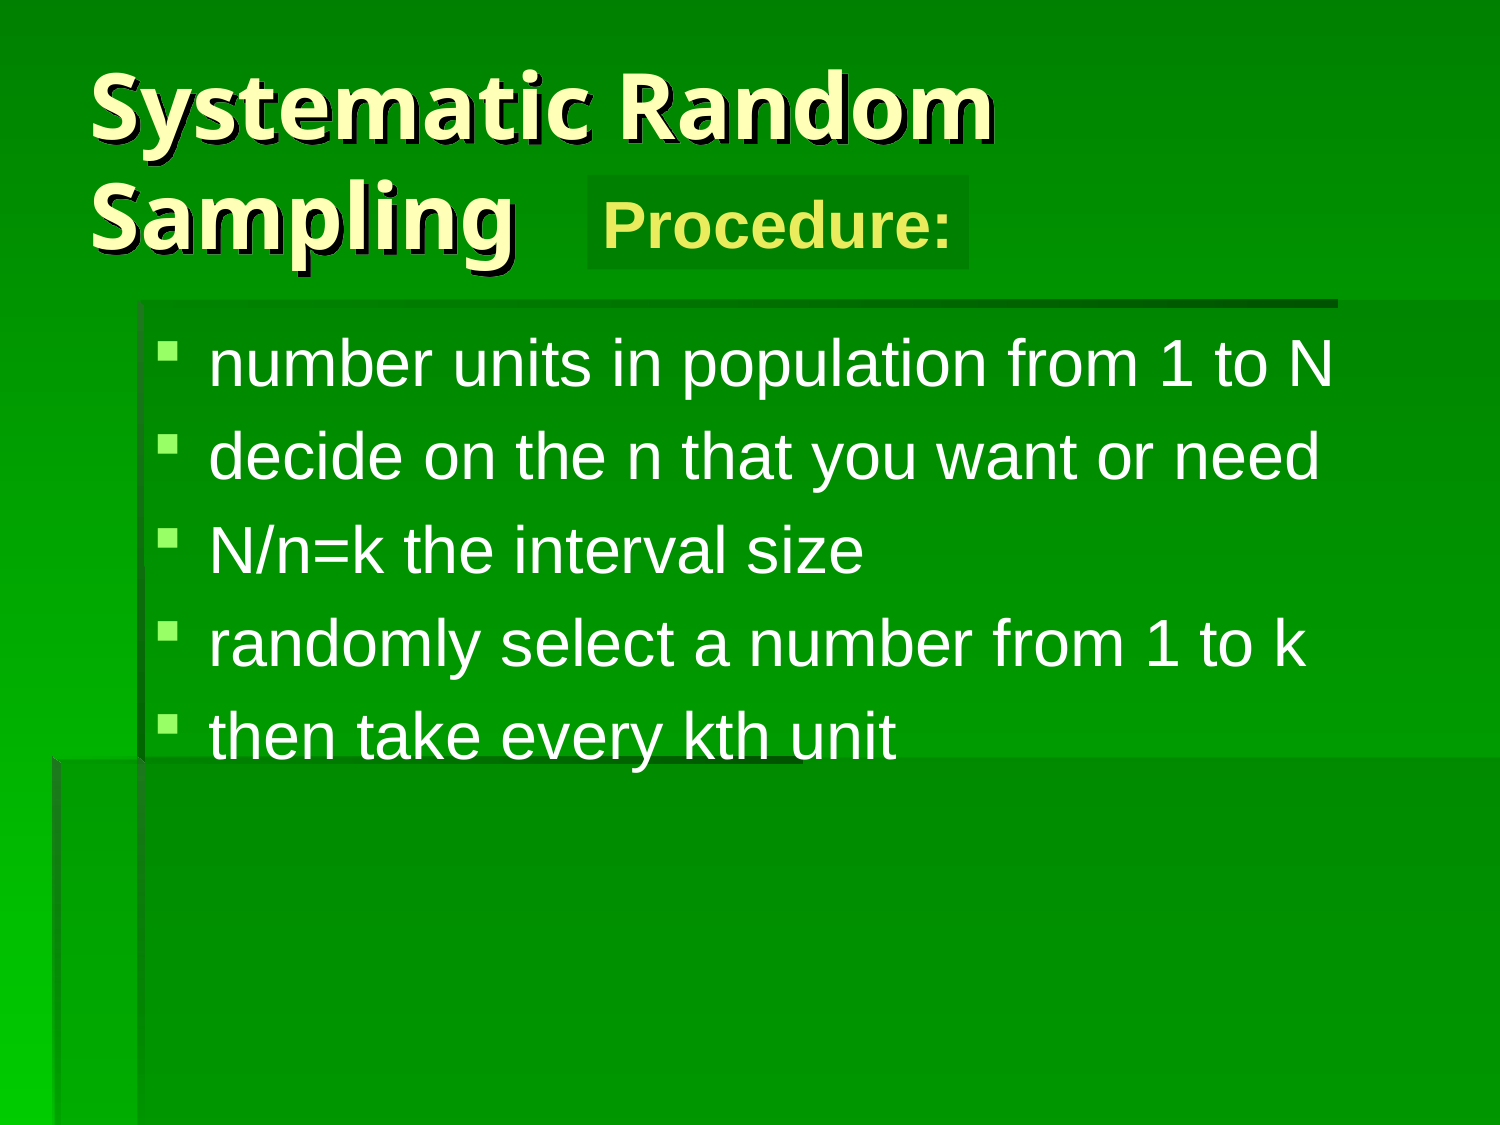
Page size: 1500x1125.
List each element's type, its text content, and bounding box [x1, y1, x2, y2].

list number units in population from 1 to N decide on the n that you want or need N/n=k the interval size randomly select a number from 1 to k then take every kth unit [137, 312, 1452, 1001]
text_box Procedure: [587, 174, 969, 270]
title Systematic Random Sampling [74, 39, 1451, 276]
